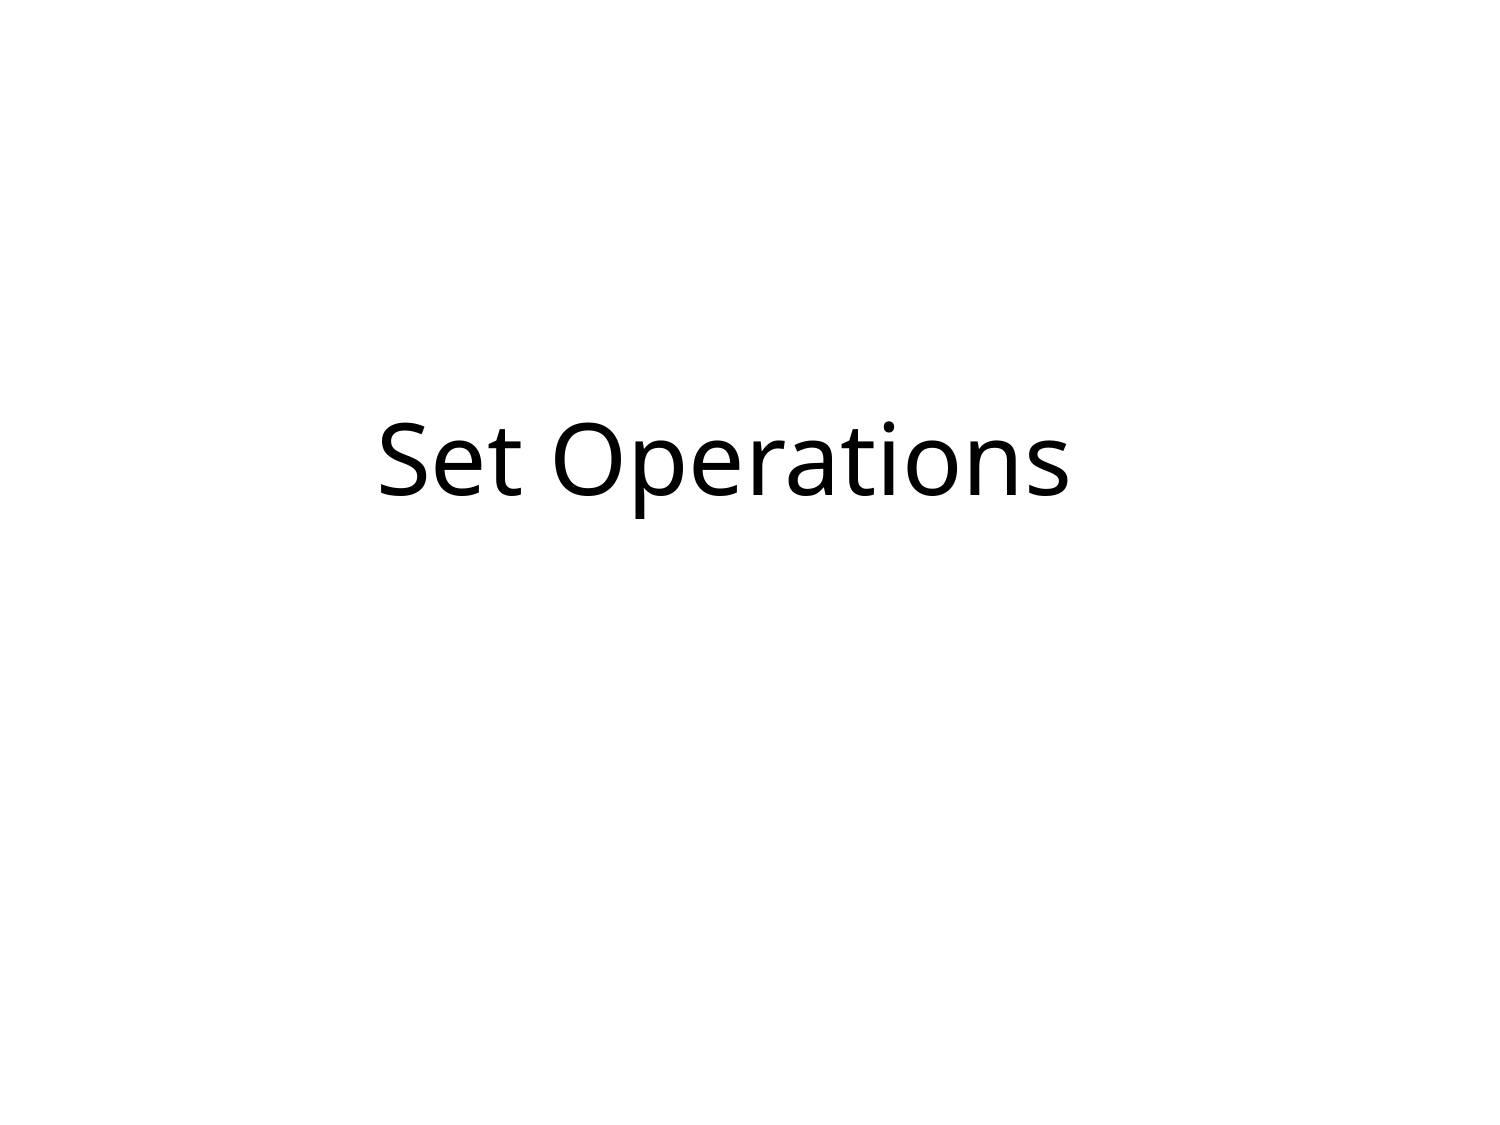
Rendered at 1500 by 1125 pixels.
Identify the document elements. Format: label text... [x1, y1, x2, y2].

title Set Operations [74, 124, 1351, 676]
